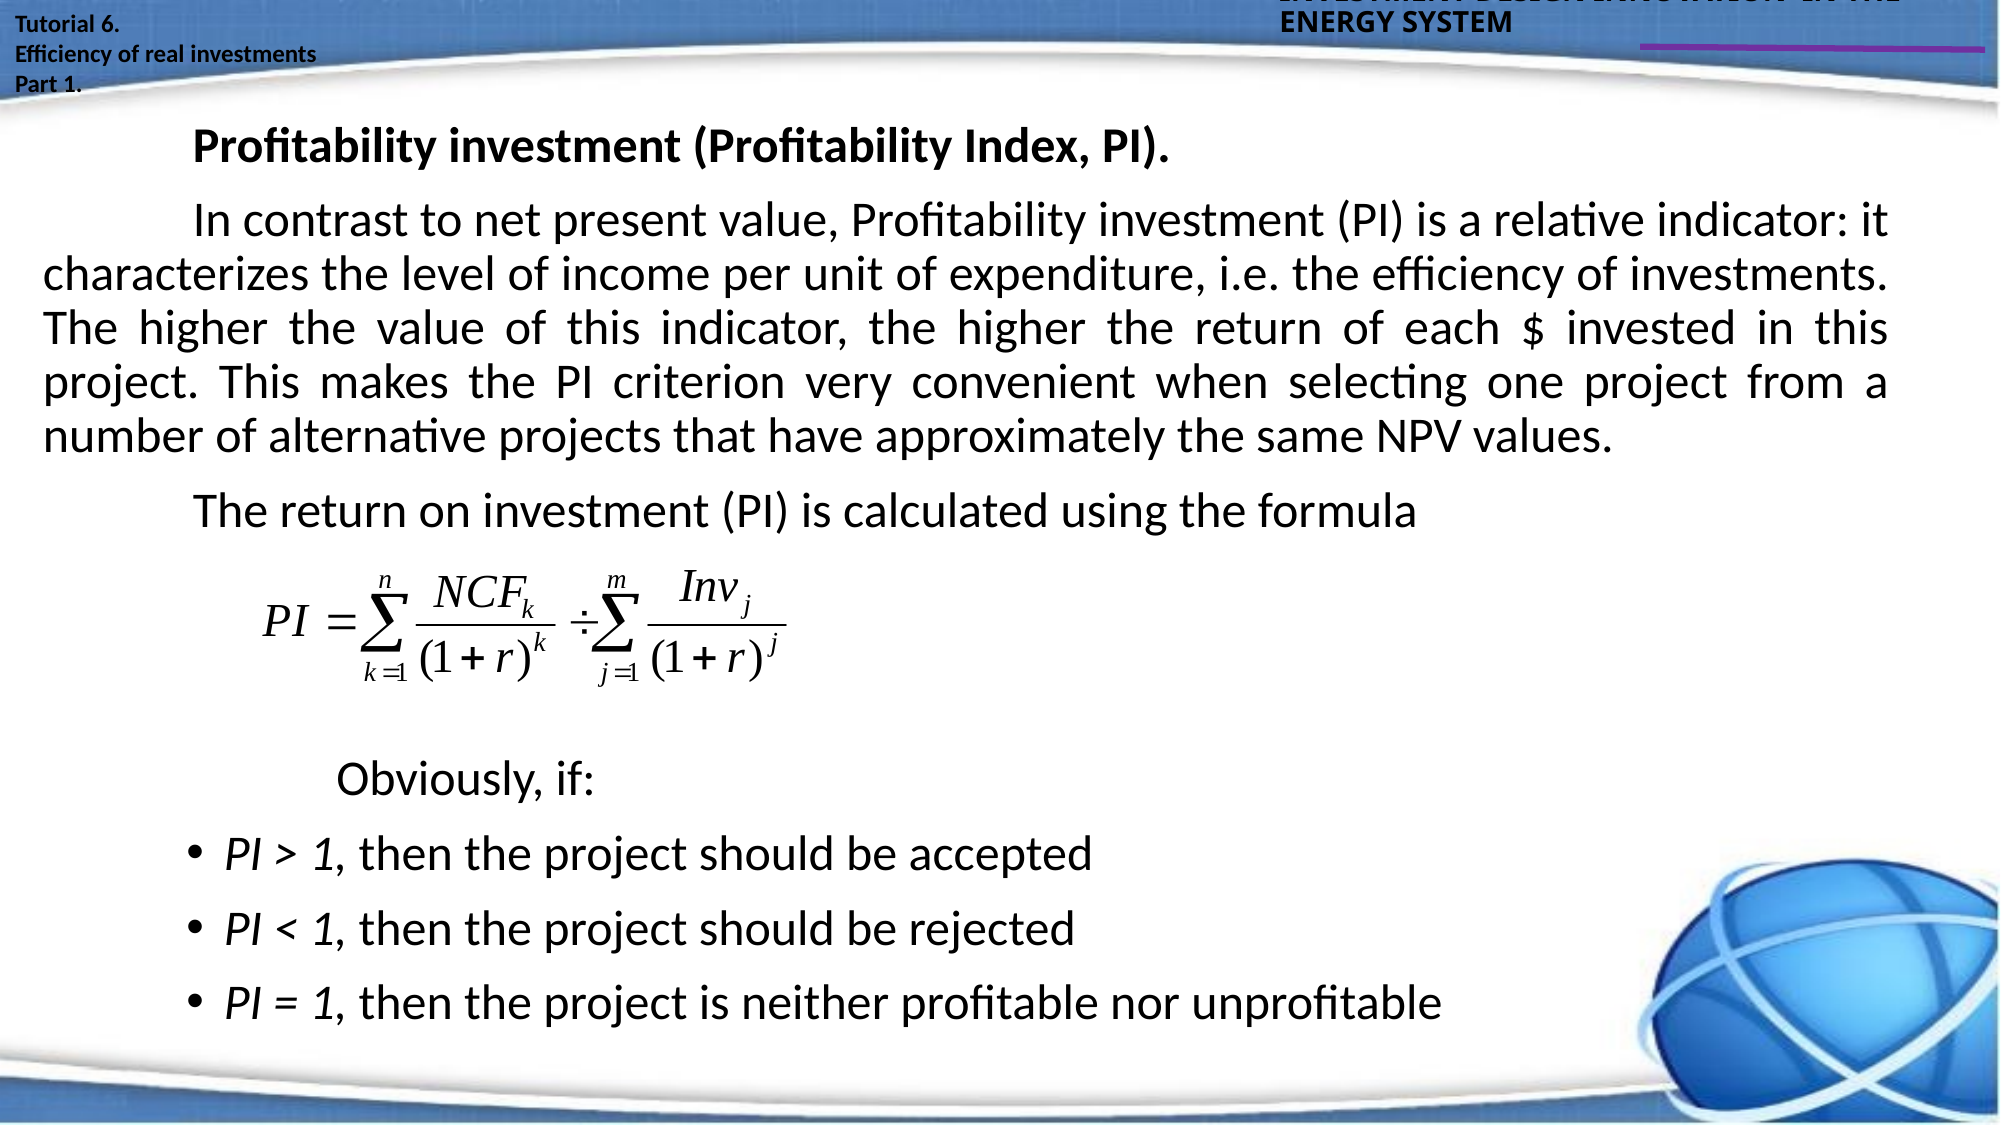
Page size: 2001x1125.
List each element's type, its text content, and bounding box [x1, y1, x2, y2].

text_box INVESTMENT DESIGN INNOVATION IN THE ENERGY SYSTEM [1264, 1, 2000, 47]
text_box Profitability investment (Profitability Index, PI). In contrast to net present value, Profitability investment (PI) is a relative indicator: it characterizes the level of income per unit of expenditure, i.e. the efficiency of investments. The higher the value of this indicator, the higher the return of each $ invested in this project. This makes the PI criterion very convenient when selecting one project from a number of alternative projects that have approximately the same NPV values. The return on investment (PI) is calculated using the formula [27, 111, 1905, 552]
text_box Obviously, if: PI > 1, then the project should be accepted PI < 1, then the project should be rejected PI = 1, then the project is neither profitable nor unprofitable [171, 744, 1519, 1036]
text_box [1640, 46, 1986, 50]
text_box Tutorial 6. Efficiency of real investments Part 1. [0, 1, 343, 105]
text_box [254, 557, 794, 696]
picture [0, 0, 2001, 1125]
